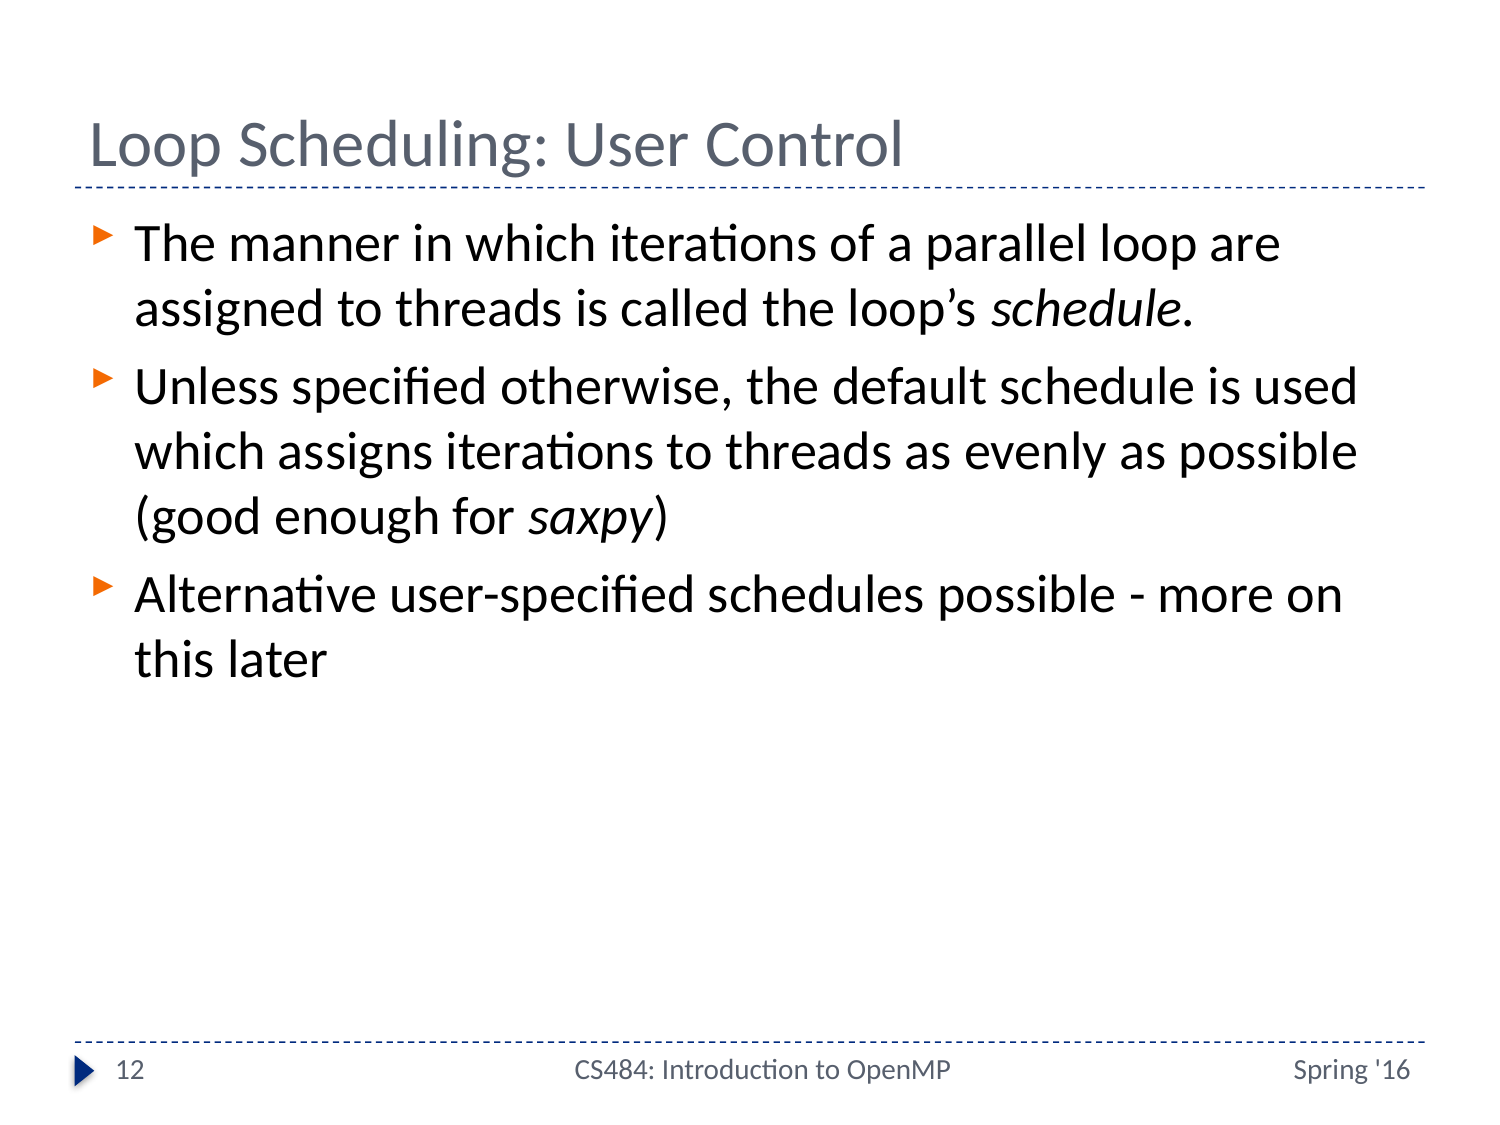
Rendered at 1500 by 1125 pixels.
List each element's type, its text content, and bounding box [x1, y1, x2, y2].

title Loop Scheduling: User Control [75, 24, 1425, 188]
list The manner in which iterations of a parallel loop are assigned to threads is called the loop’s schedule. Unless specified otherwise, the default schedule is used which assigns iterations to threads as evenly as possible (good enough for saxpy) Alternative user-specified schedules possible - more on this later [75, 200, 1425, 1010]
footer CS484: Introduction to OpenMP [475, 1042, 1050, 1103]
slide_number Spring '16 [1050, 1042, 1426, 1103]
slide_number 12 [100, 1042, 426, 1103]
